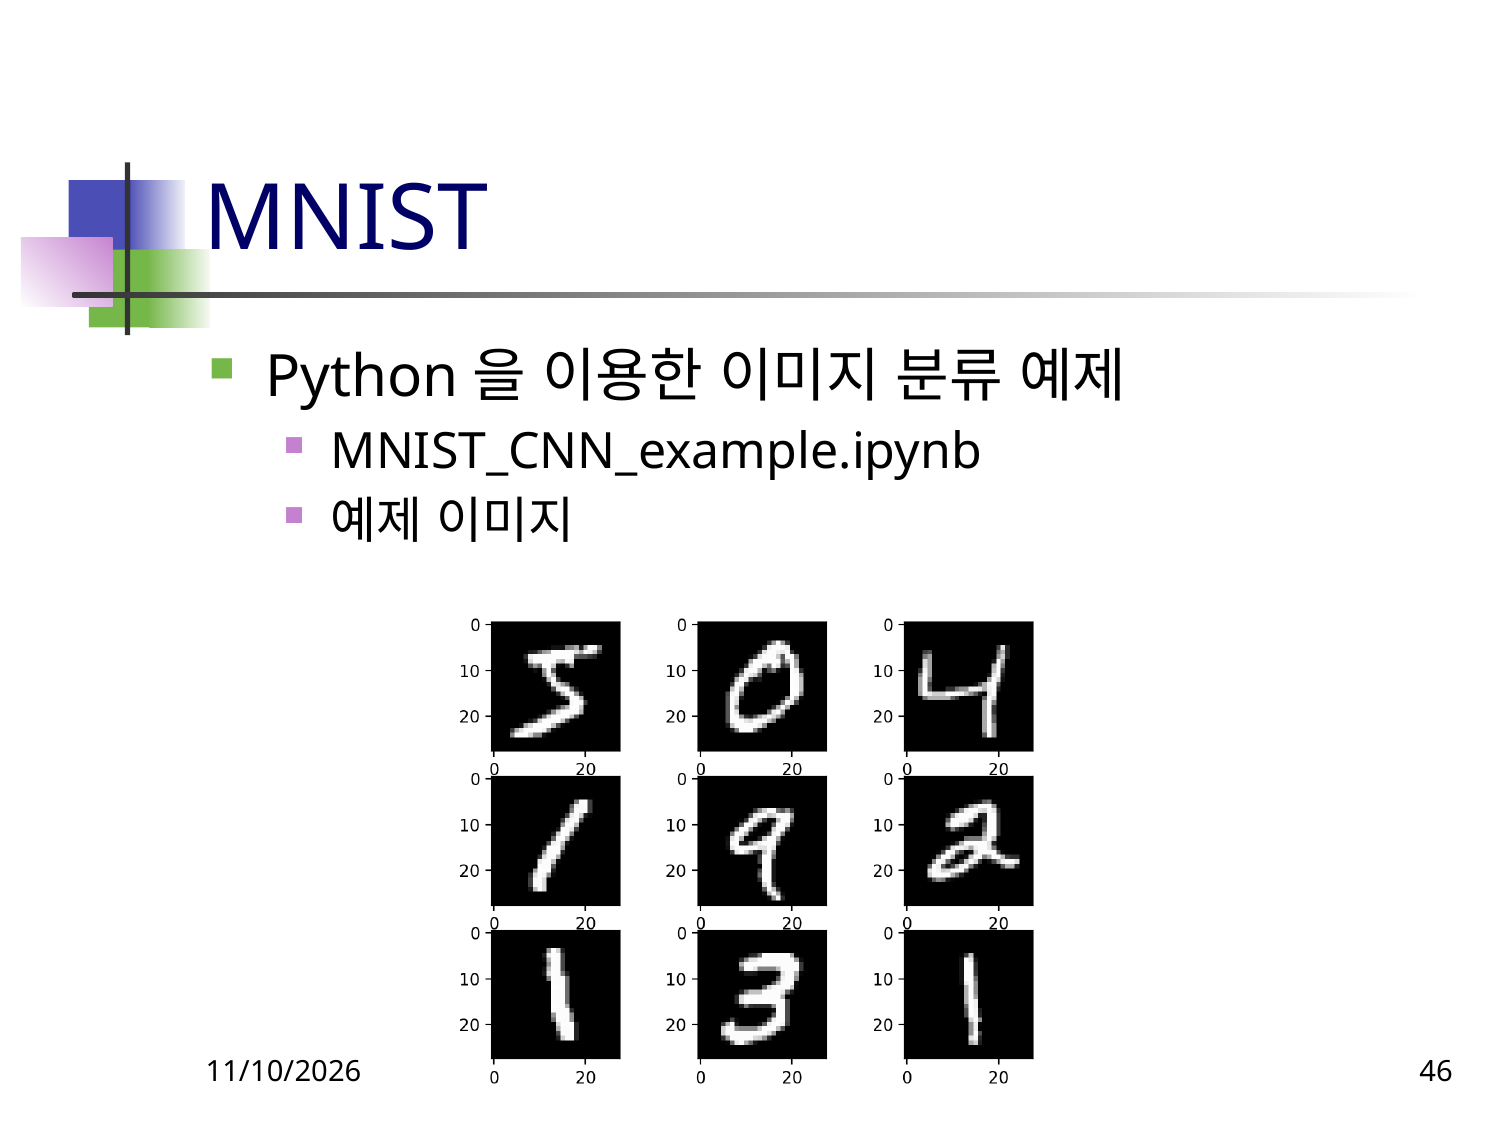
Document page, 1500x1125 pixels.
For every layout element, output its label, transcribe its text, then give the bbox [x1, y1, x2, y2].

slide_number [190, 1024, 369, 1100]
picture [374, 554, 1130, 1121]
title MNIST [188, 35, 1468, 275]
slide_number 46 [1155, 1024, 1468, 1100]
list Python을 이용한 이미지 분류 예제 MNIST_CNN_example.ipynb 예제 이미지 [193, 331, 1469, 1006]
